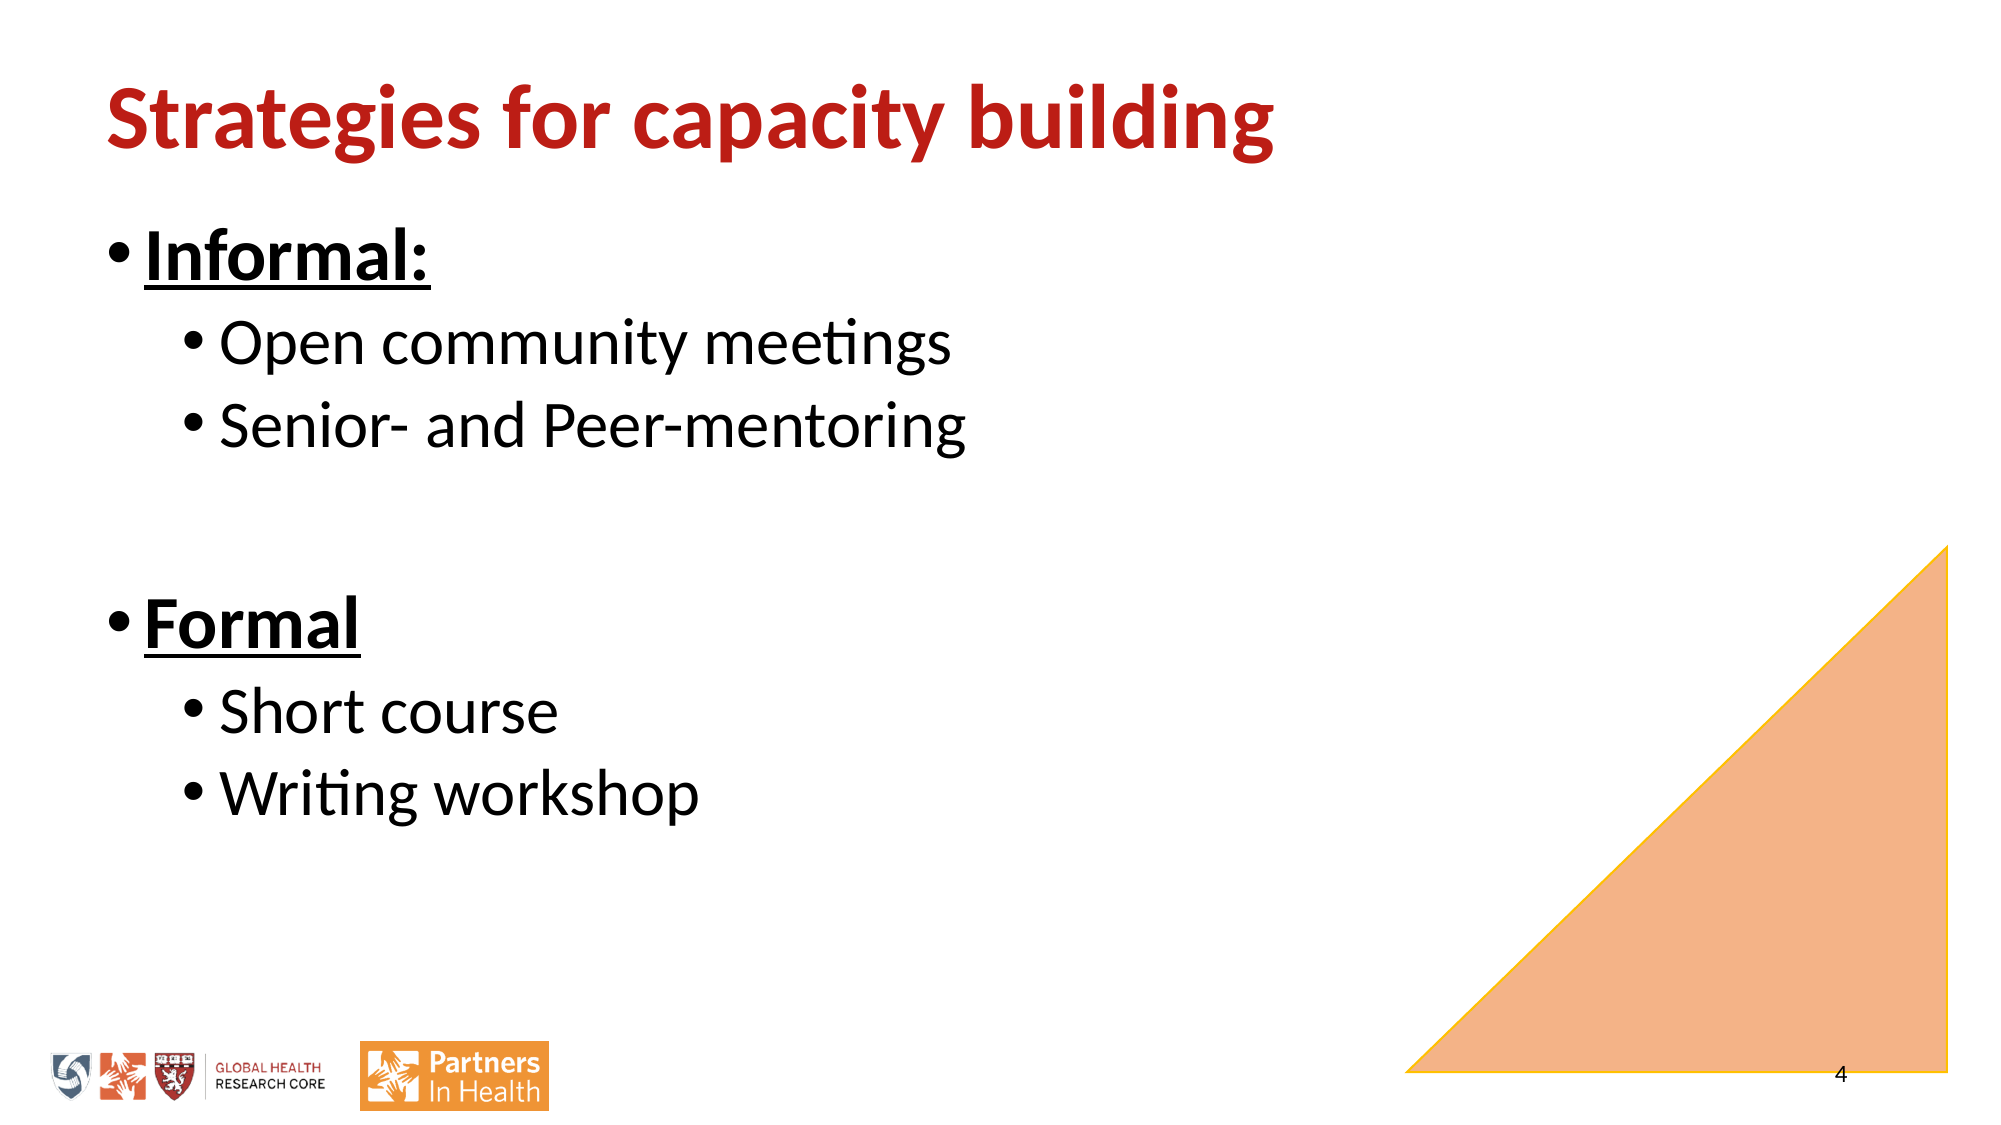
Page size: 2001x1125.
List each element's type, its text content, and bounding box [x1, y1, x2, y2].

slide_number 4 [1412, 1042, 1863, 1103]
list Informal: Open community meetings Senior- and Peer-mentoring Formal Short course Writing workshop [91, 208, 1905, 1014]
title Strategies for capacity building [91, 59, 1905, 179]
picture [26, 1030, 549, 1125]
